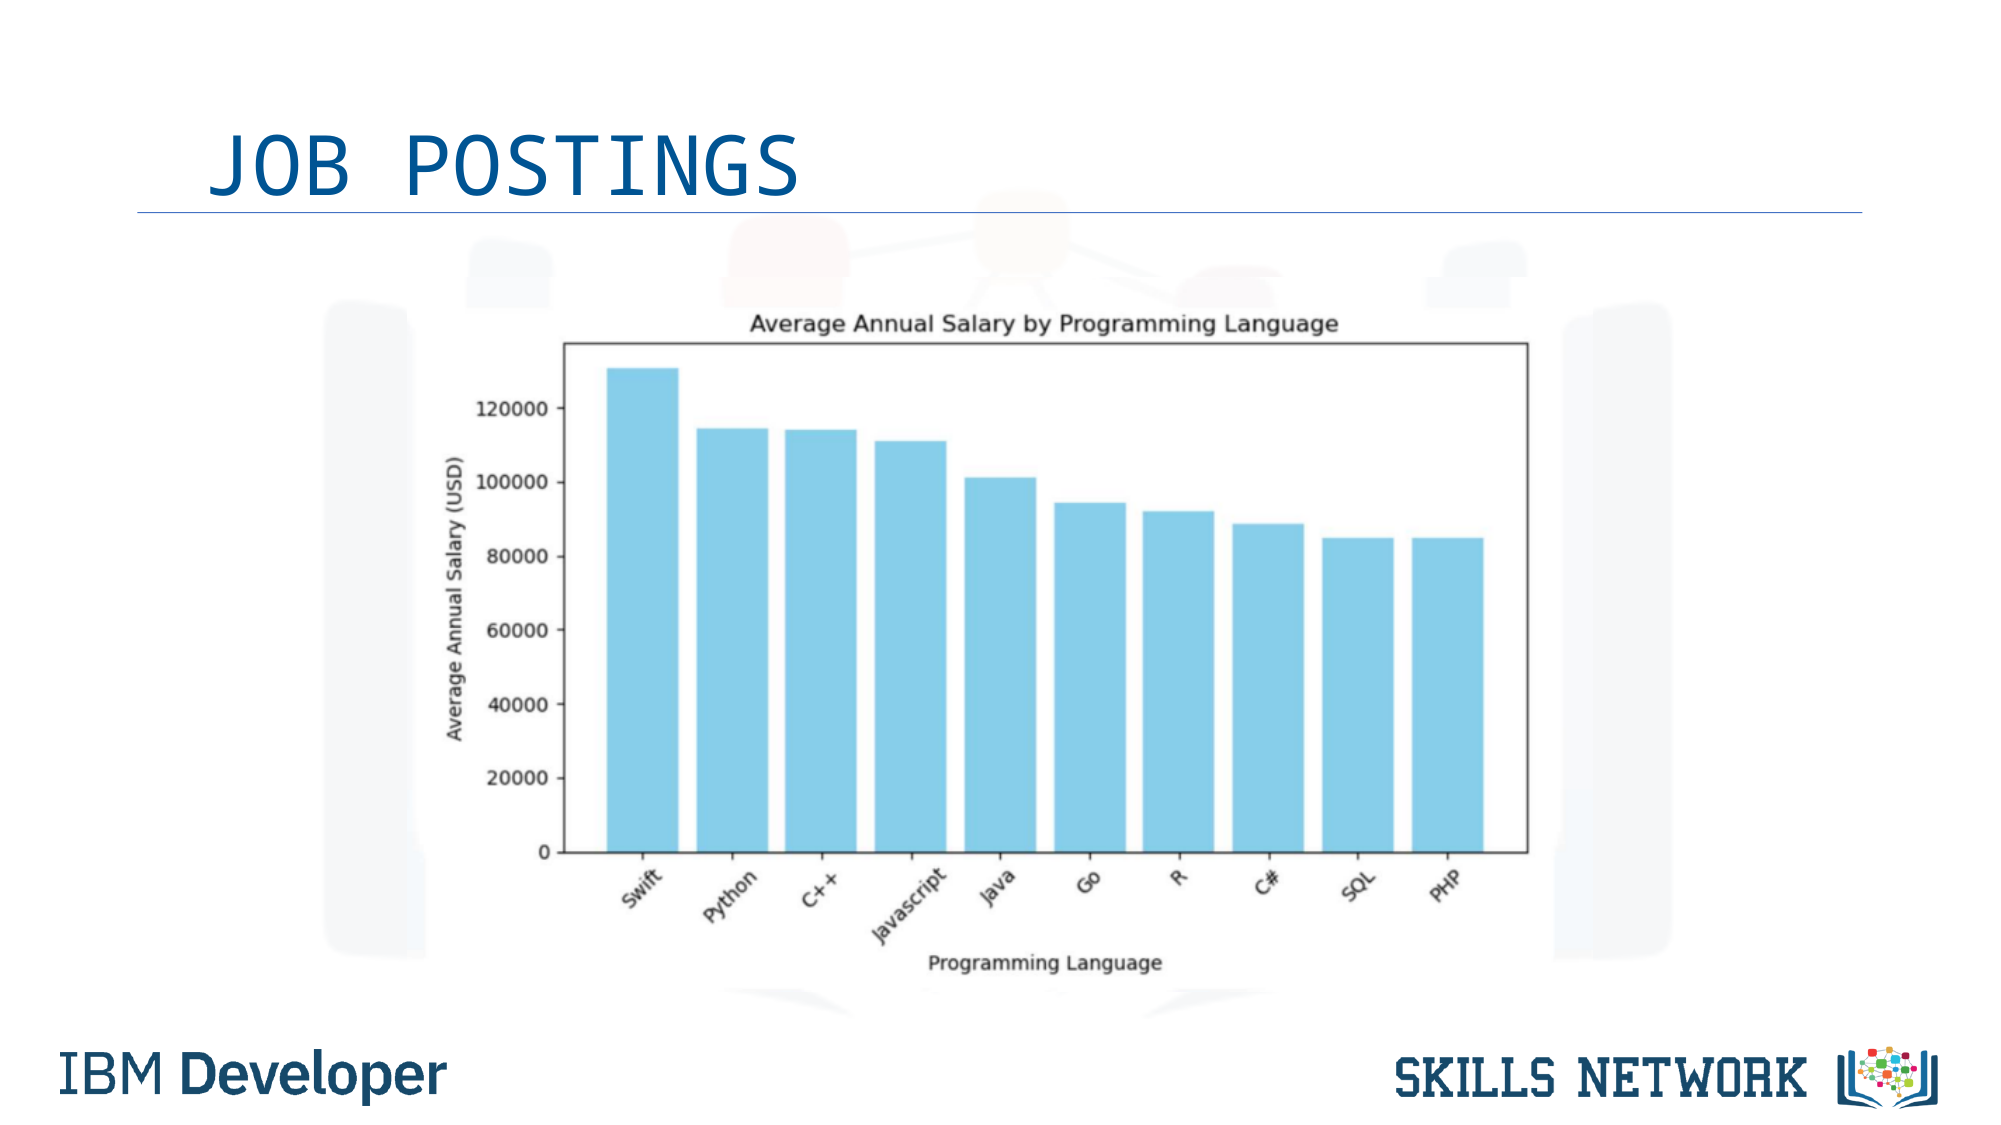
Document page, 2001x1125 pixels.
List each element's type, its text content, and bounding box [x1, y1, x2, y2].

picture [55, 1045, 459, 1108]
picture [1390, 1045, 1945, 1111]
title JOB POSTINGS [137, 59, 1863, 278]
picture [407, 277, 1593, 992]
